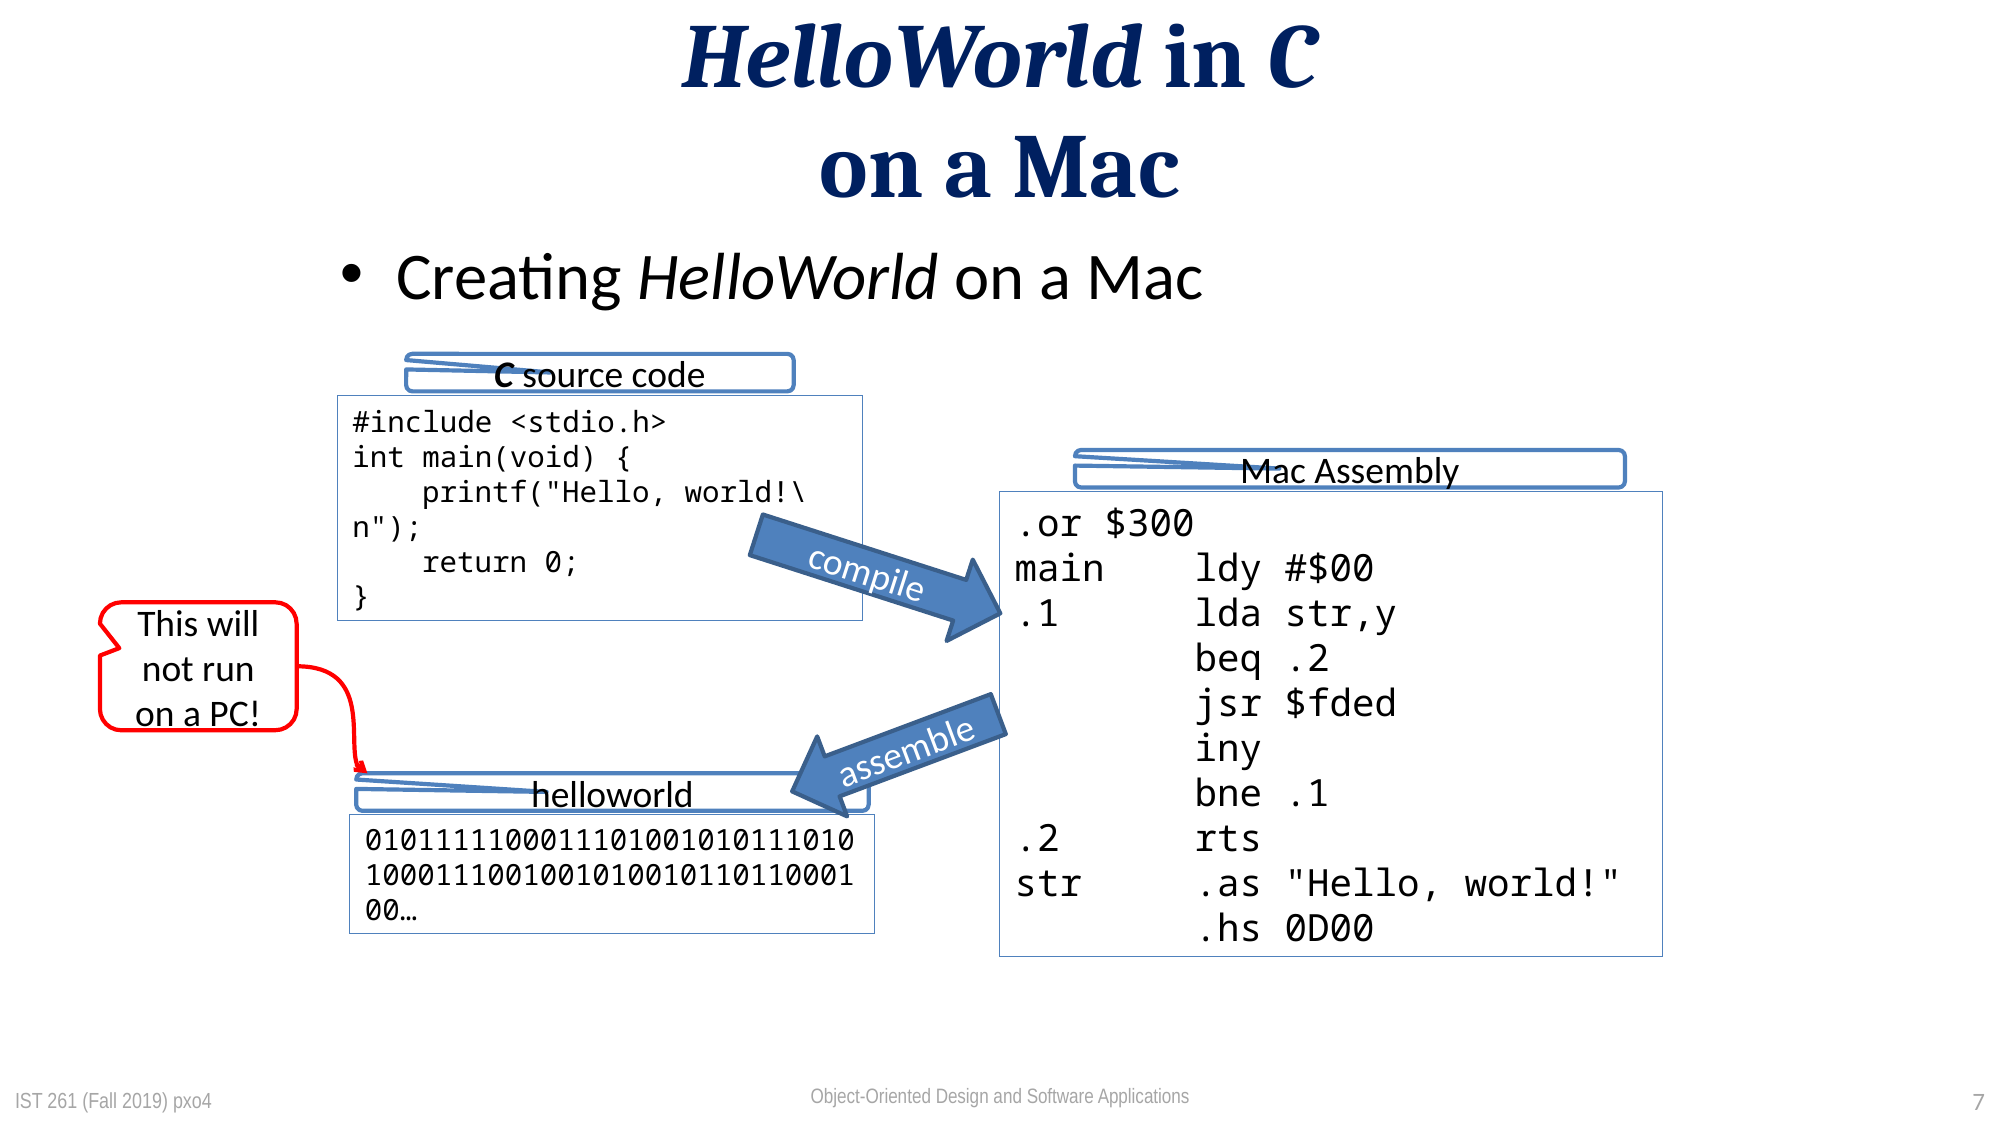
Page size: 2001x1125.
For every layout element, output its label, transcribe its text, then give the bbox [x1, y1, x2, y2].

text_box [29, 601, 368, 774]
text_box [999, 449, 1663, 962]
list Creating HelloWorld on a Mac [324, 224, 1688, 1005]
footer Object-Oriented Design and Software Applications [566, 1074, 1433, 1121]
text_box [349, 773, 876, 901]
slide_number 7 [1433, 1074, 2000, 1125]
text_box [337, 353, 863, 588]
title HelloWorld in C on a Mac [99, 0, 1900, 213]
slide_number IST 261 (Fall 2019) pxo4 [0, 1074, 567, 1125]
text_box assemble [799, 692, 994, 784]
text_box compile [863, 545, 994, 643]
